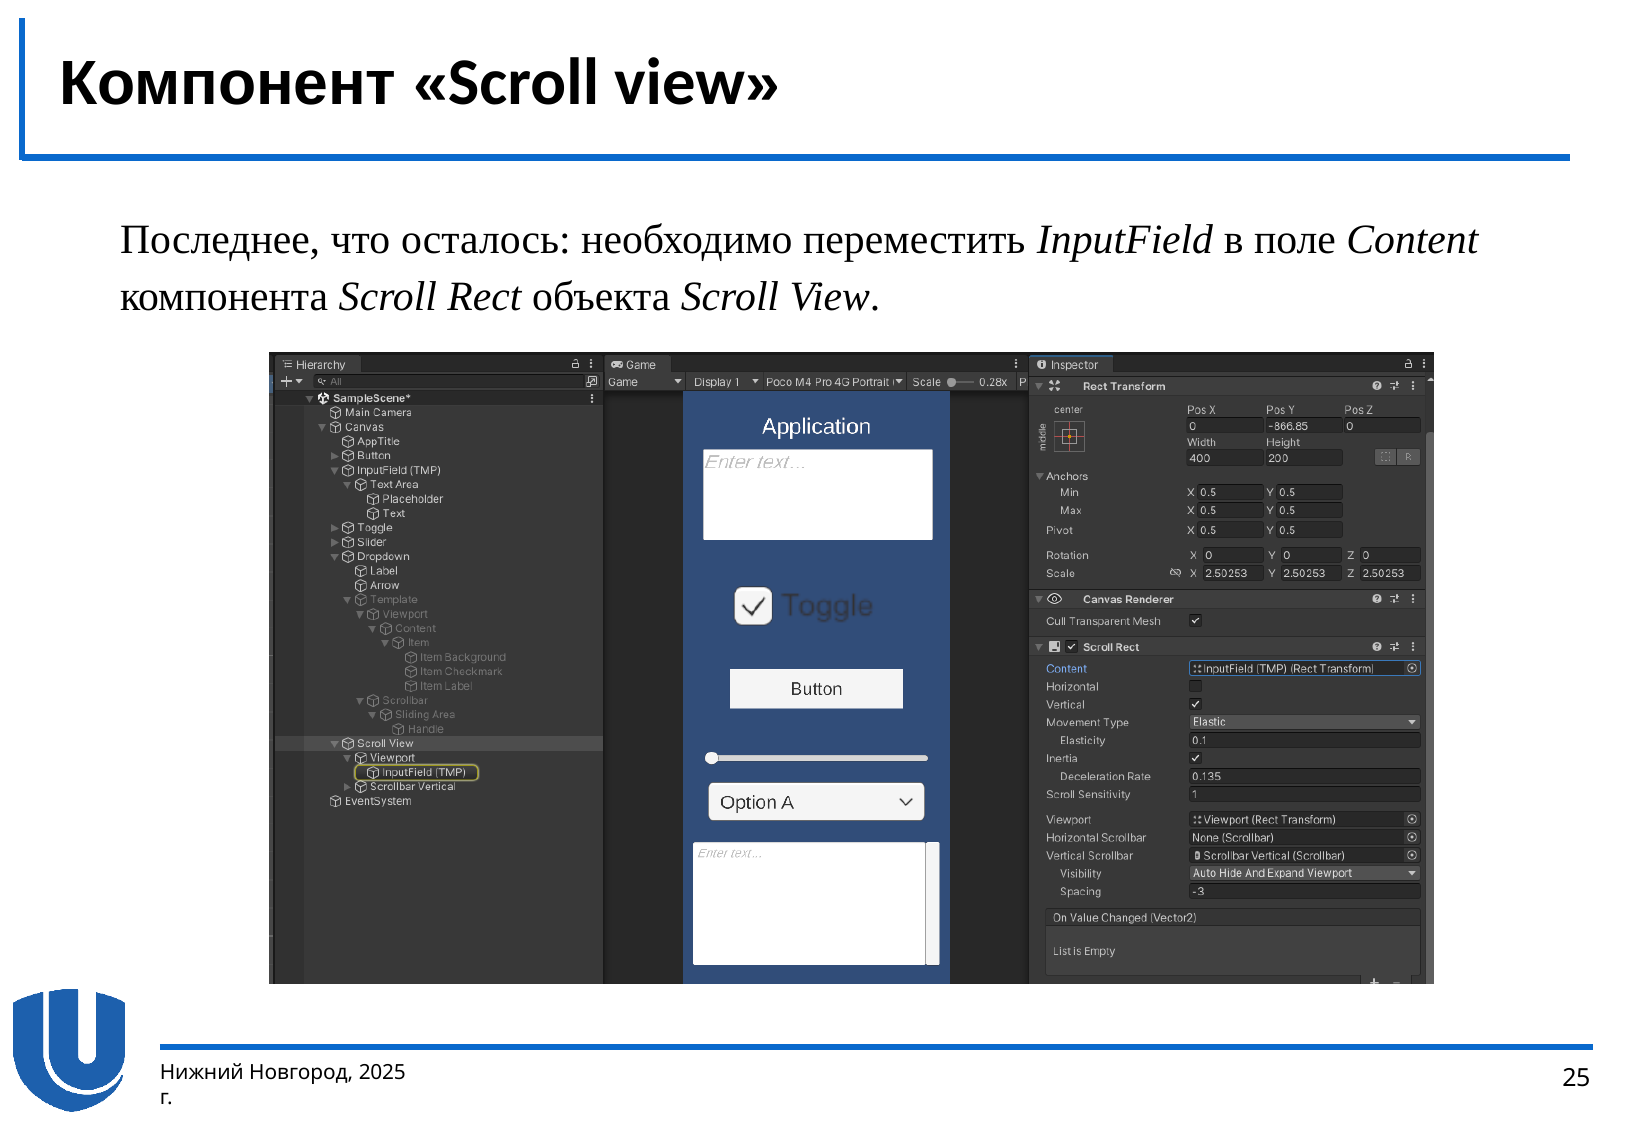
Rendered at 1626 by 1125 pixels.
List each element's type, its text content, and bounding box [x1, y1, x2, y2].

slide_number Нижний Новгород, 2025 г. [157, 1058, 412, 1125]
picture [13, 988, 125, 1112]
picture [268, 352, 1434, 985]
slide_number 25 [1556, 1066, 1599, 1125]
title Компонент «Scroll view» [57, 36, 1231, 227]
text_box Последнее, что осталось: необходимо переместить InputField в поле Content компонента Scroll Rect объекта Scroll View. [120, 190, 1505, 320]
